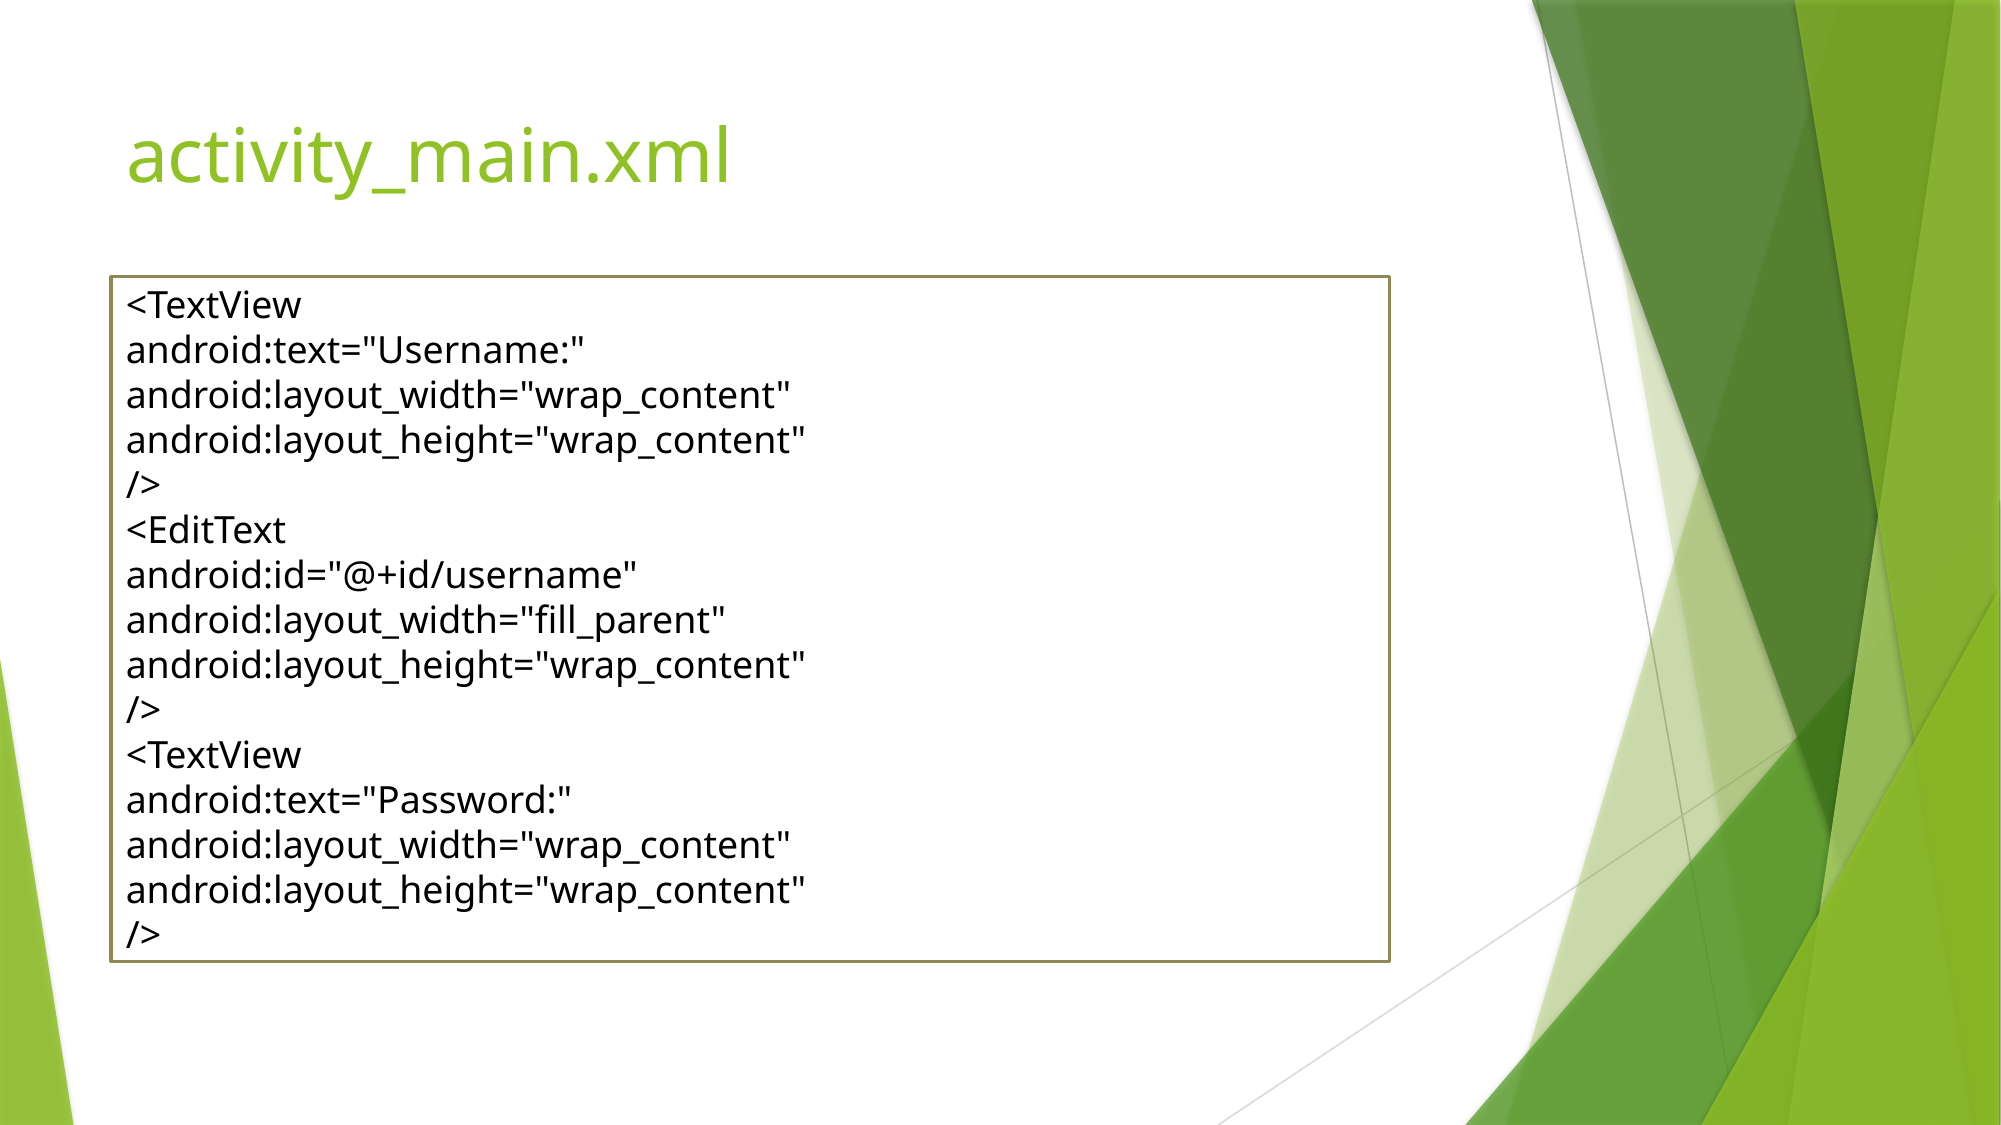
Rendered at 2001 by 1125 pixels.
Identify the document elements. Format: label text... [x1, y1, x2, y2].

text_box <TextView android:text="Username:" android:layout_width="wrap_content" android:layout_height="wrap_content" /> <EditText android:id="@+id/username" android:layout_width="fill_parent" android:layout_height="wrap_content" /> <TextView android:text="Password:" android:layout_width="wrap_content" android:layout_height="wrap_content" /> [109, 275, 1391, 963]
title activity_main.xml [111, 99, 1522, 317]
